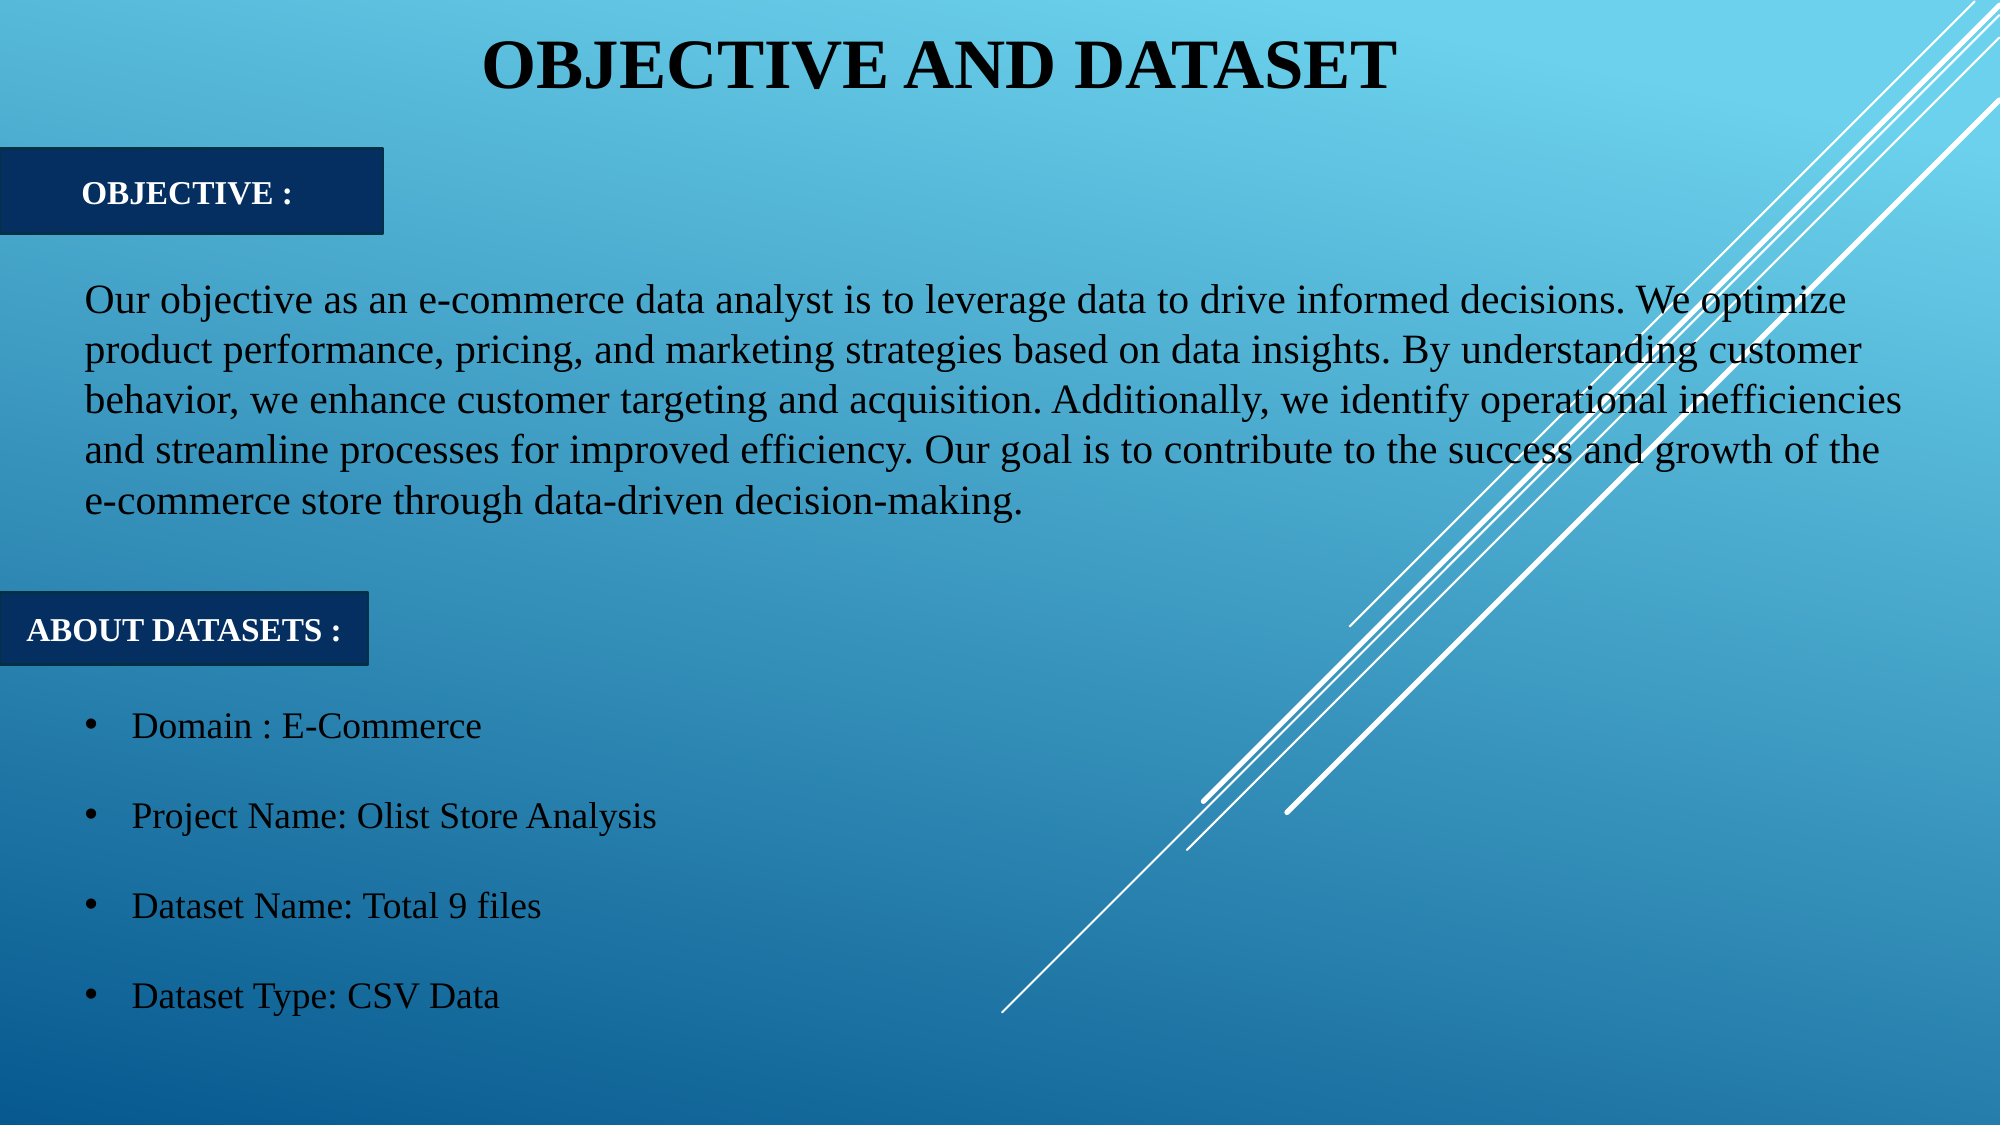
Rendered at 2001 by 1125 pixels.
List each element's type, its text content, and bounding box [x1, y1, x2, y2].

text_box OBJECTIVE : [0, 147, 384, 235]
text_box Domain : E-Commerce Project Name: Olist Store Analysis Dataset Name: Total 9 files Dataset Type: CSV Data [69, 693, 1691, 1024]
text_box Our objective as an e-commerce data analyst is to leverage data to drive informed decisions. We optimize product performance, pricing, and marketing strategies based on data insights. By understanding customer behavior, we enhance customer targeting and acquisition. Additionally, we identify operational inefficiencies and streamline processes for improved efficiency. Our goal is to contribute to the success and growth of the e-commerce store through data-driven decision-making. [69, 264, 1930, 530]
text_box OBJECTIVE AND DATASET [245, 0, 1635, 122]
text_box ABOUT DATASETS : [0, 591, 369, 666]
